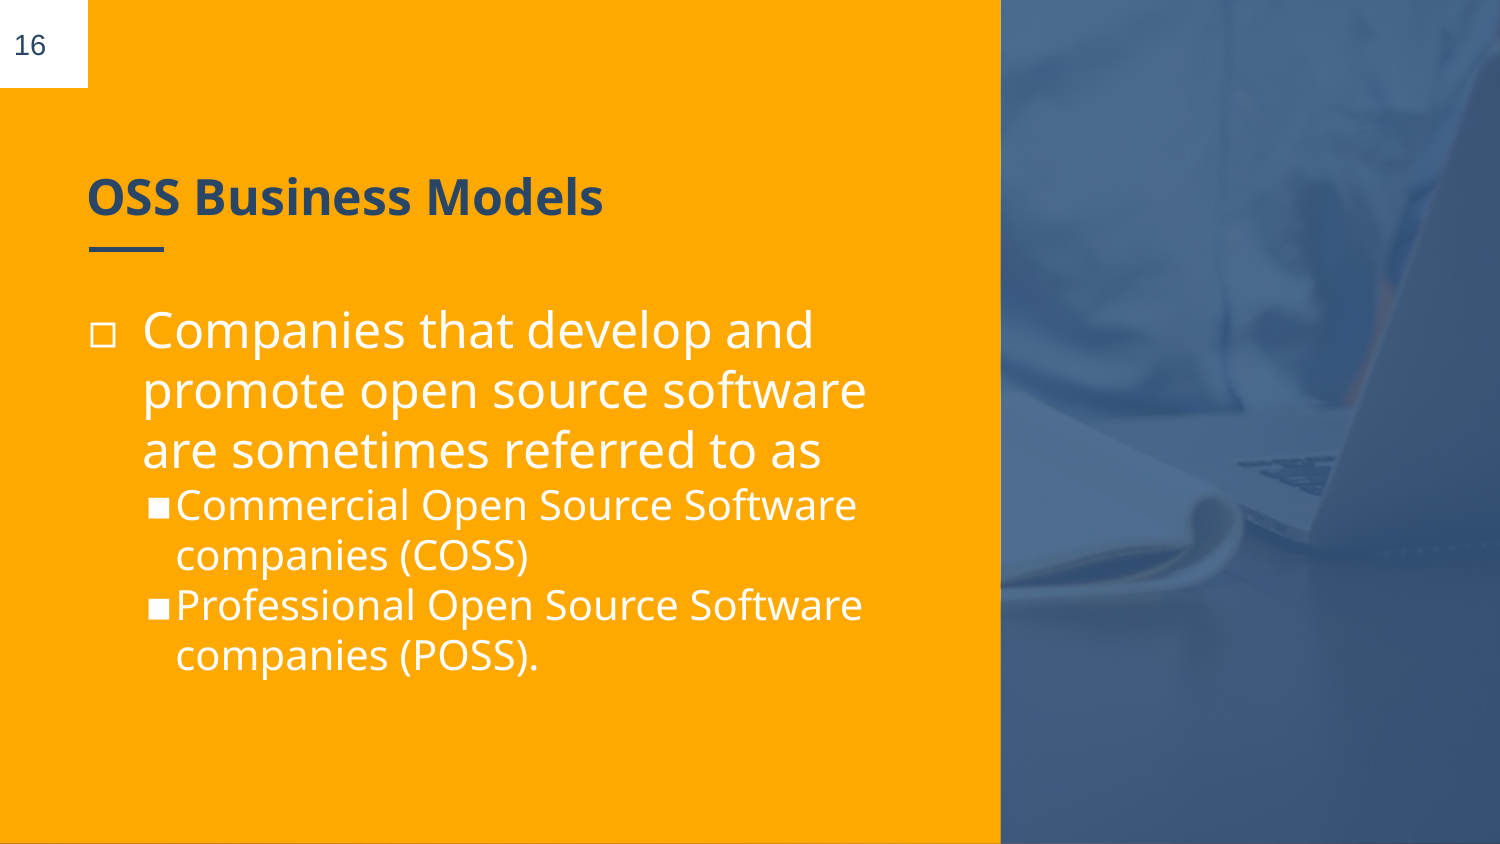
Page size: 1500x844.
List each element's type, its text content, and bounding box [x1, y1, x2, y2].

slide_number 16 [0, 0, 89, 88]
title OSS Business Models [71, 130, 928, 241]
list Companies that develop and promote open source software are sometimes referred to as Commercial Open Source Software companies (COSS) Professional Open Source Software companies (POSS). [71, 283, 928, 793]
